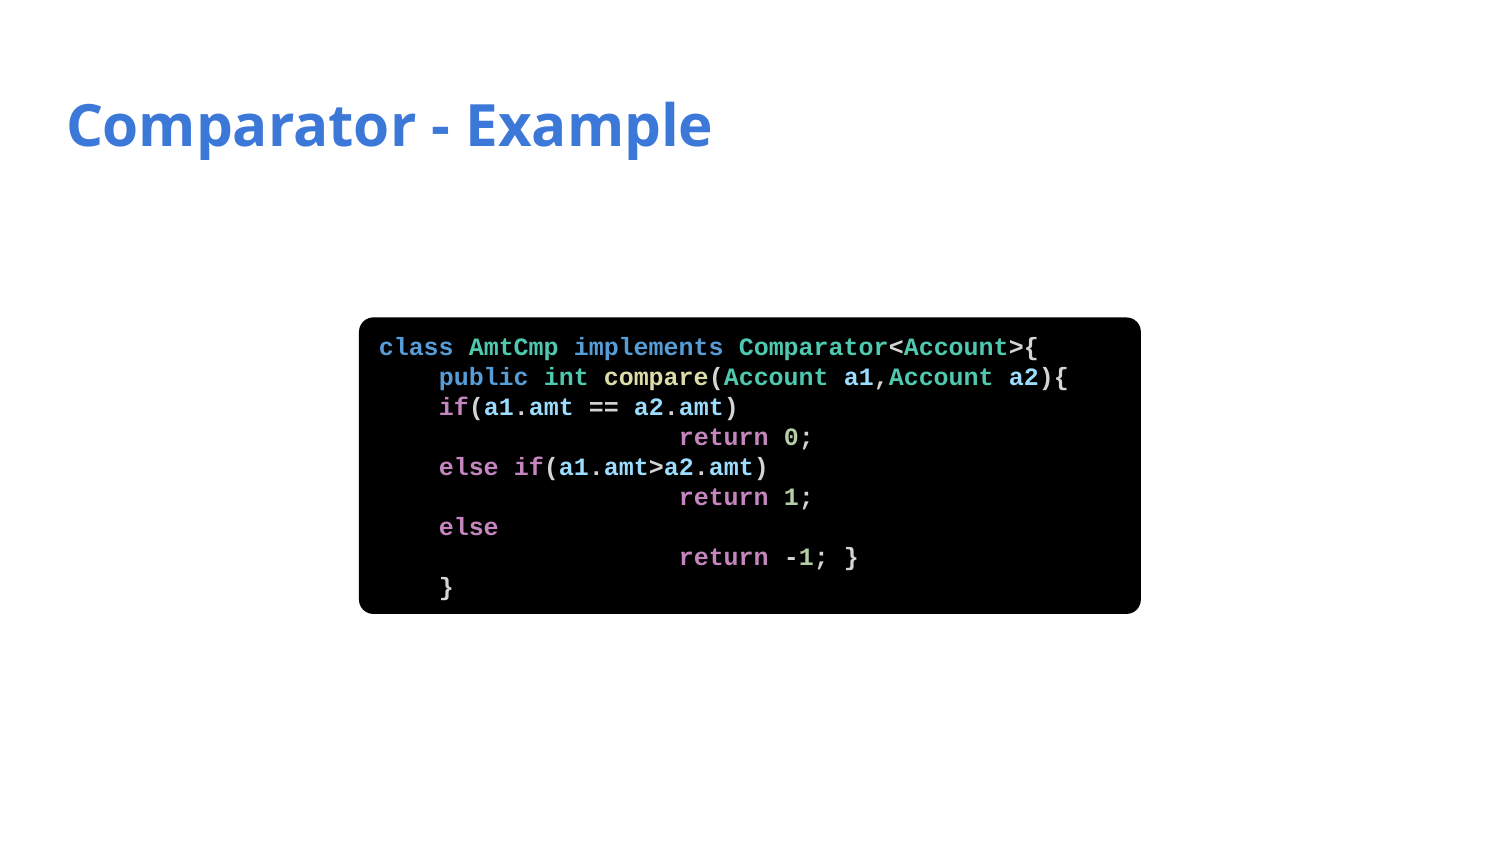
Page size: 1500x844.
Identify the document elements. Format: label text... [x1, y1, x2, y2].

title Comparator - Example [51, 72, 1449, 167]
text_box class AmtCmp implements Comparator<Account>{ public int compare(Account a1,Account a2){ if(a1.amt == a2.amt) return 0; else if(a1.amt>a2.amt) return 1; else return -1; } } [359, 318, 1141, 614]
